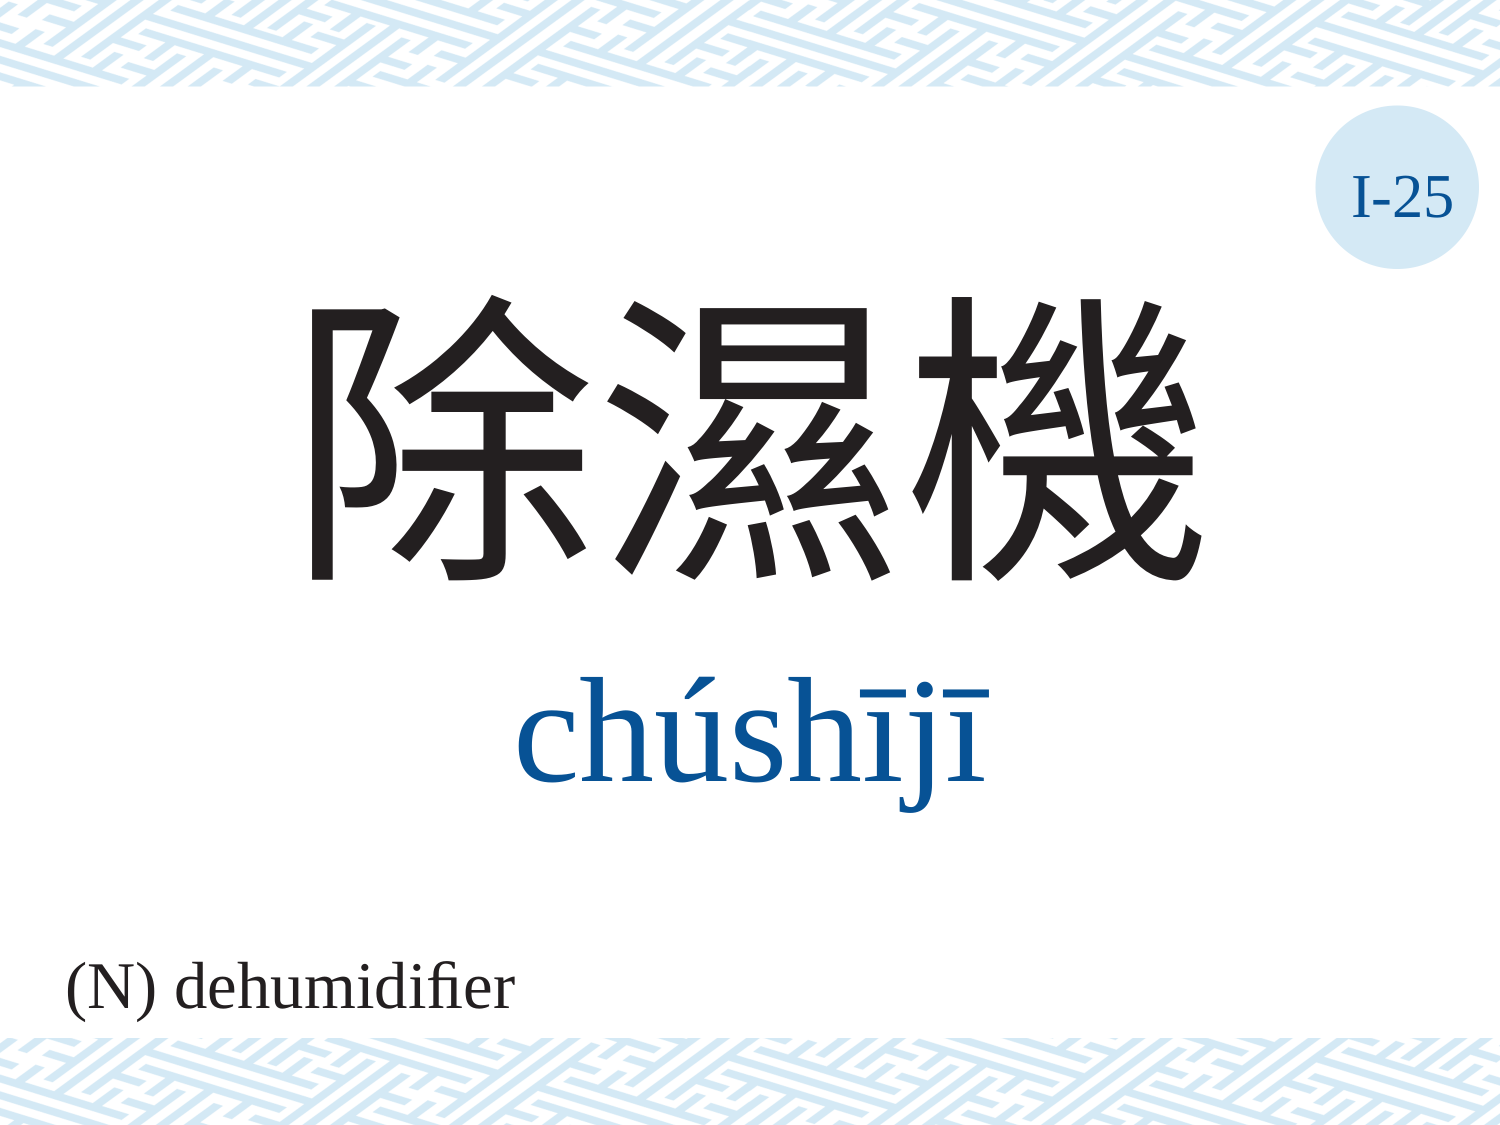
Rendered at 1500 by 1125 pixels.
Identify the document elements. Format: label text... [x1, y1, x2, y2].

picture [0, 0, 1500, 1125]
text_box I-25 除濕機 chúshījī [285, 154, 1456, 812]
text_box (N) dehumidiﬁer [62, 942, 518, 1023]
